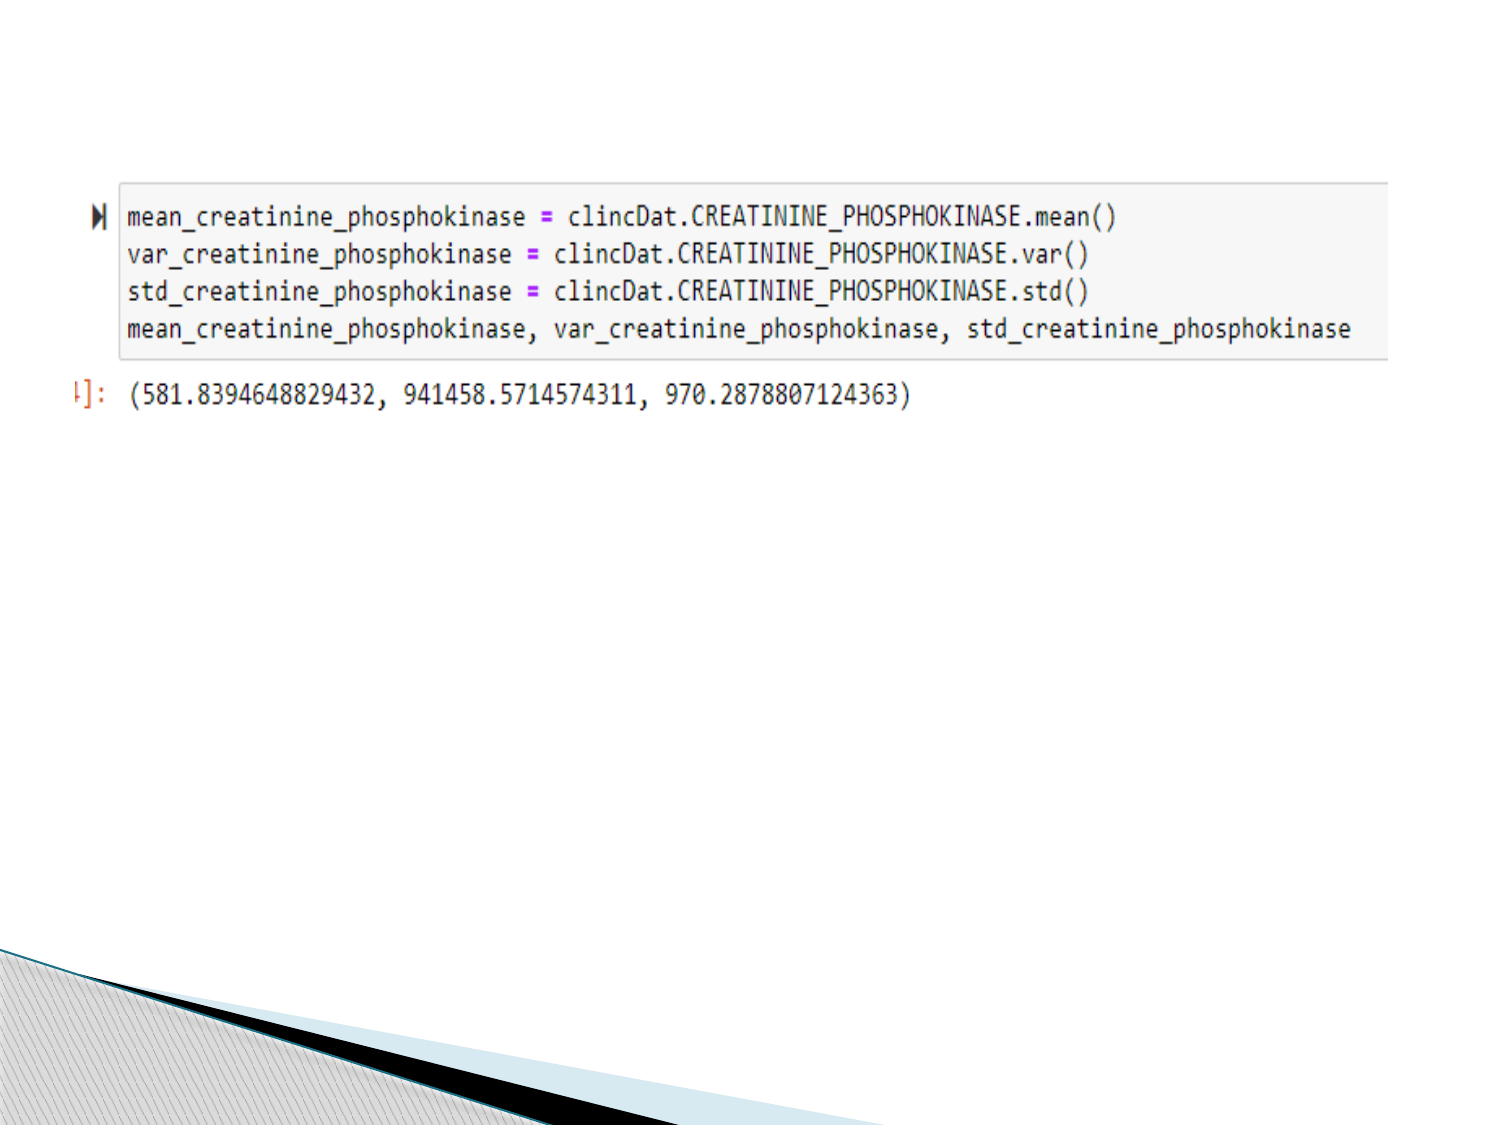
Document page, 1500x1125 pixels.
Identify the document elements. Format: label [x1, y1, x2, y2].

picture [74, 162, 1388, 413]
